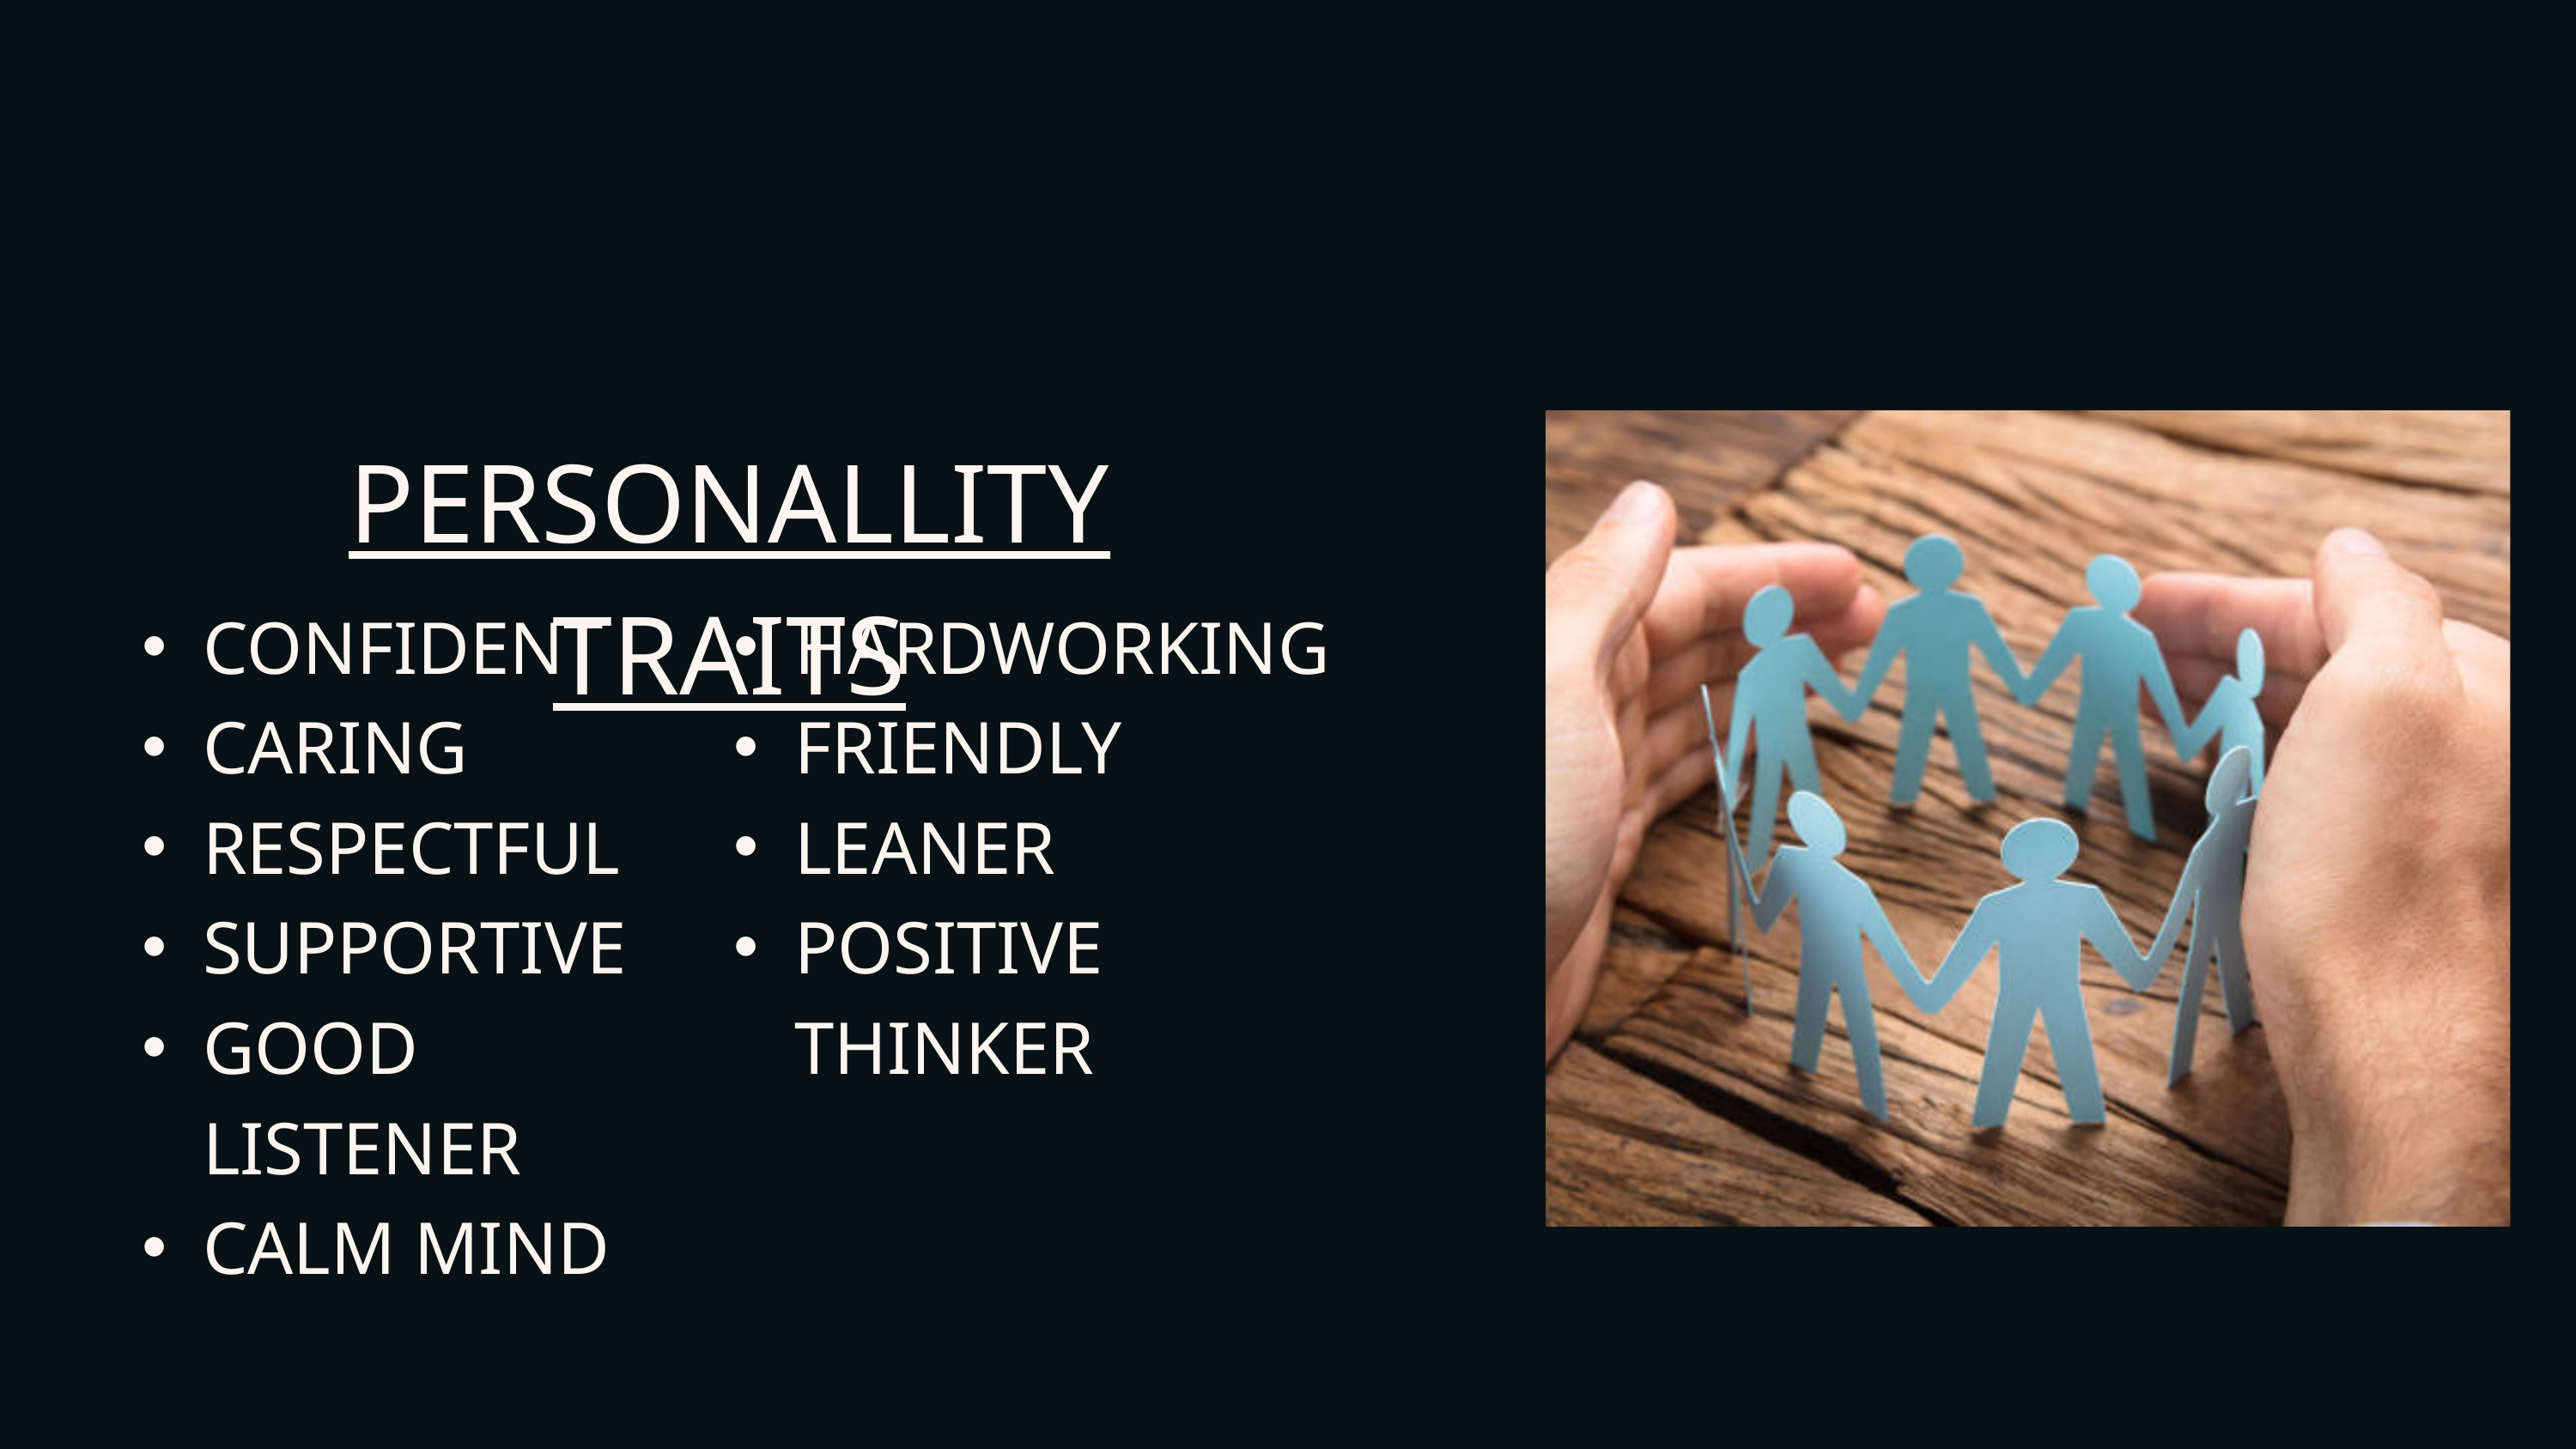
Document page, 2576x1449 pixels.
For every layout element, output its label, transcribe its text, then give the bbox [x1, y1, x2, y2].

text_box HARDWORKING FRIENDLY LEANER POSITIVE THINKER [672, 588, 1394, 1089]
text_box [1545, 410, 2511, 1227]
text_box CONFIDENT CARING RESPECTFUL SUPPORTIVE GOOD LISTENER CALM MIND [81, 588, 754, 1289]
text_box PERSONALLITY TRAITS [164, 413, 1295, 588]
